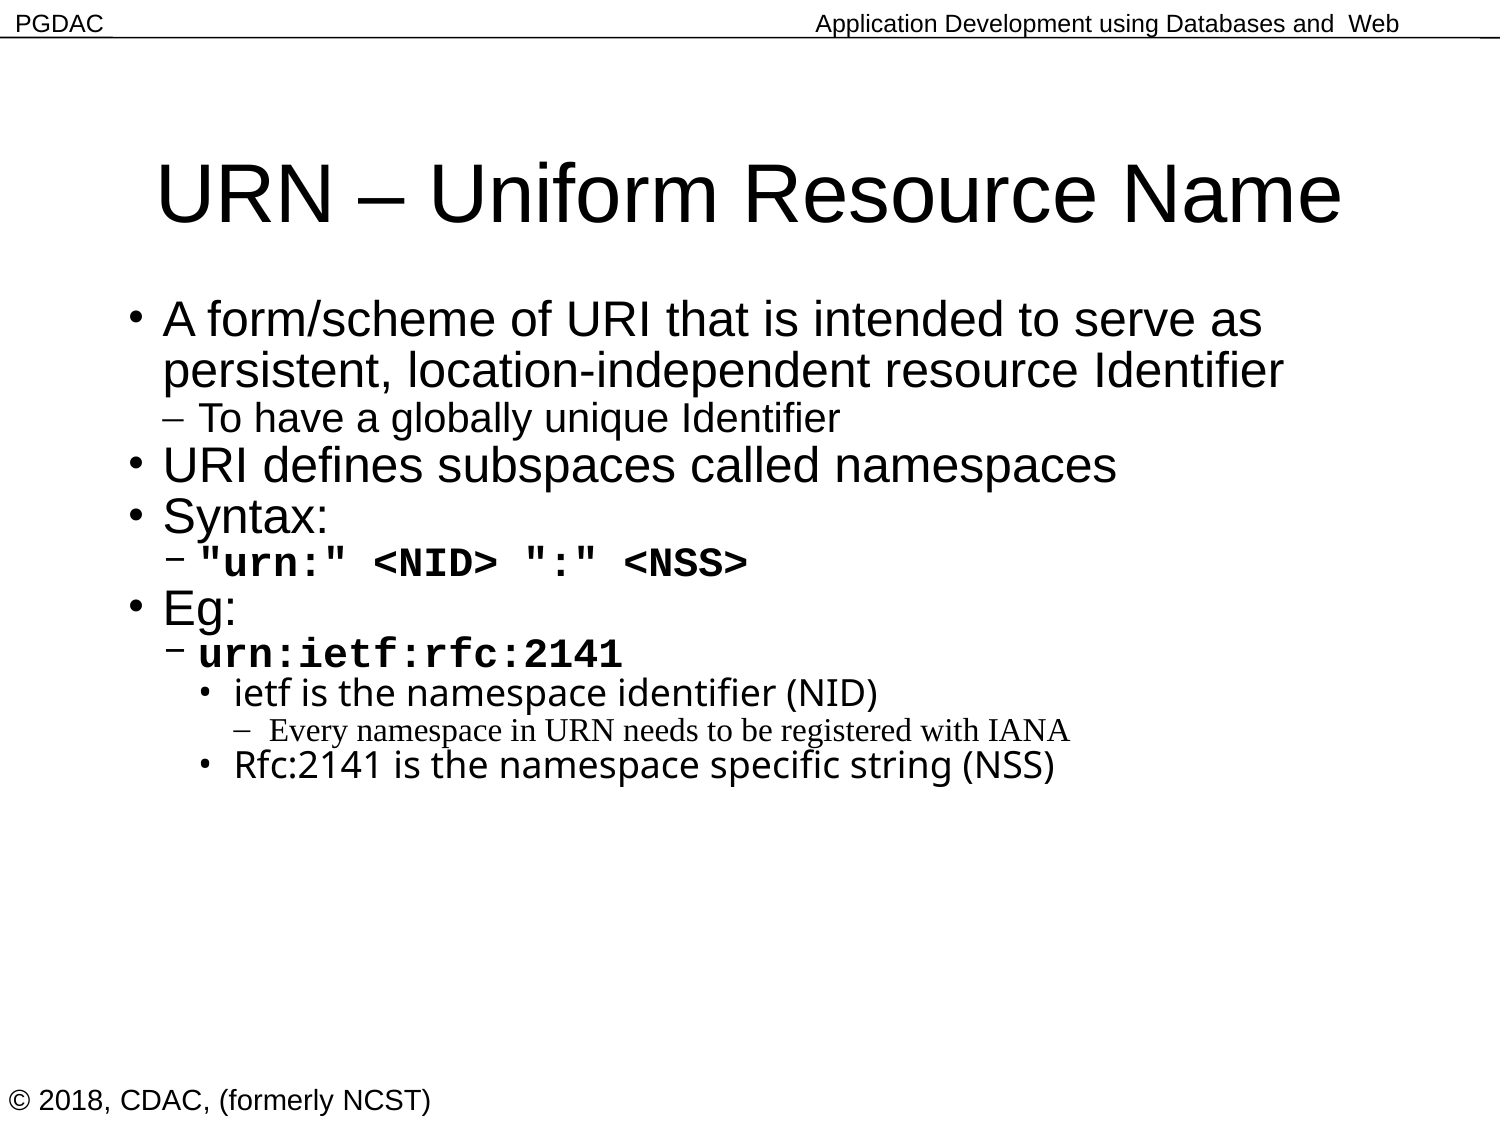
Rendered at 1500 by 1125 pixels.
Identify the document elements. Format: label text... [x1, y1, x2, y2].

text_box A form/scheme of URI that is intended to serve as persistent, location-independent resource Identifier To have a globally unique Identifier URI defines subspaces called namespaces Syntax: "urn:" <NID> ":" <NSS> Eg: urn:ietf:rfc:2141 ietf is the namespace identifier (NID) Every namespace in URN needs to be registered with IANA Rfc:2141 is the namespace specific string (NSS) [112, 287, 1388, 1026]
text_box URN – Uniform Resource Name [112, 99, 1388, 287]
